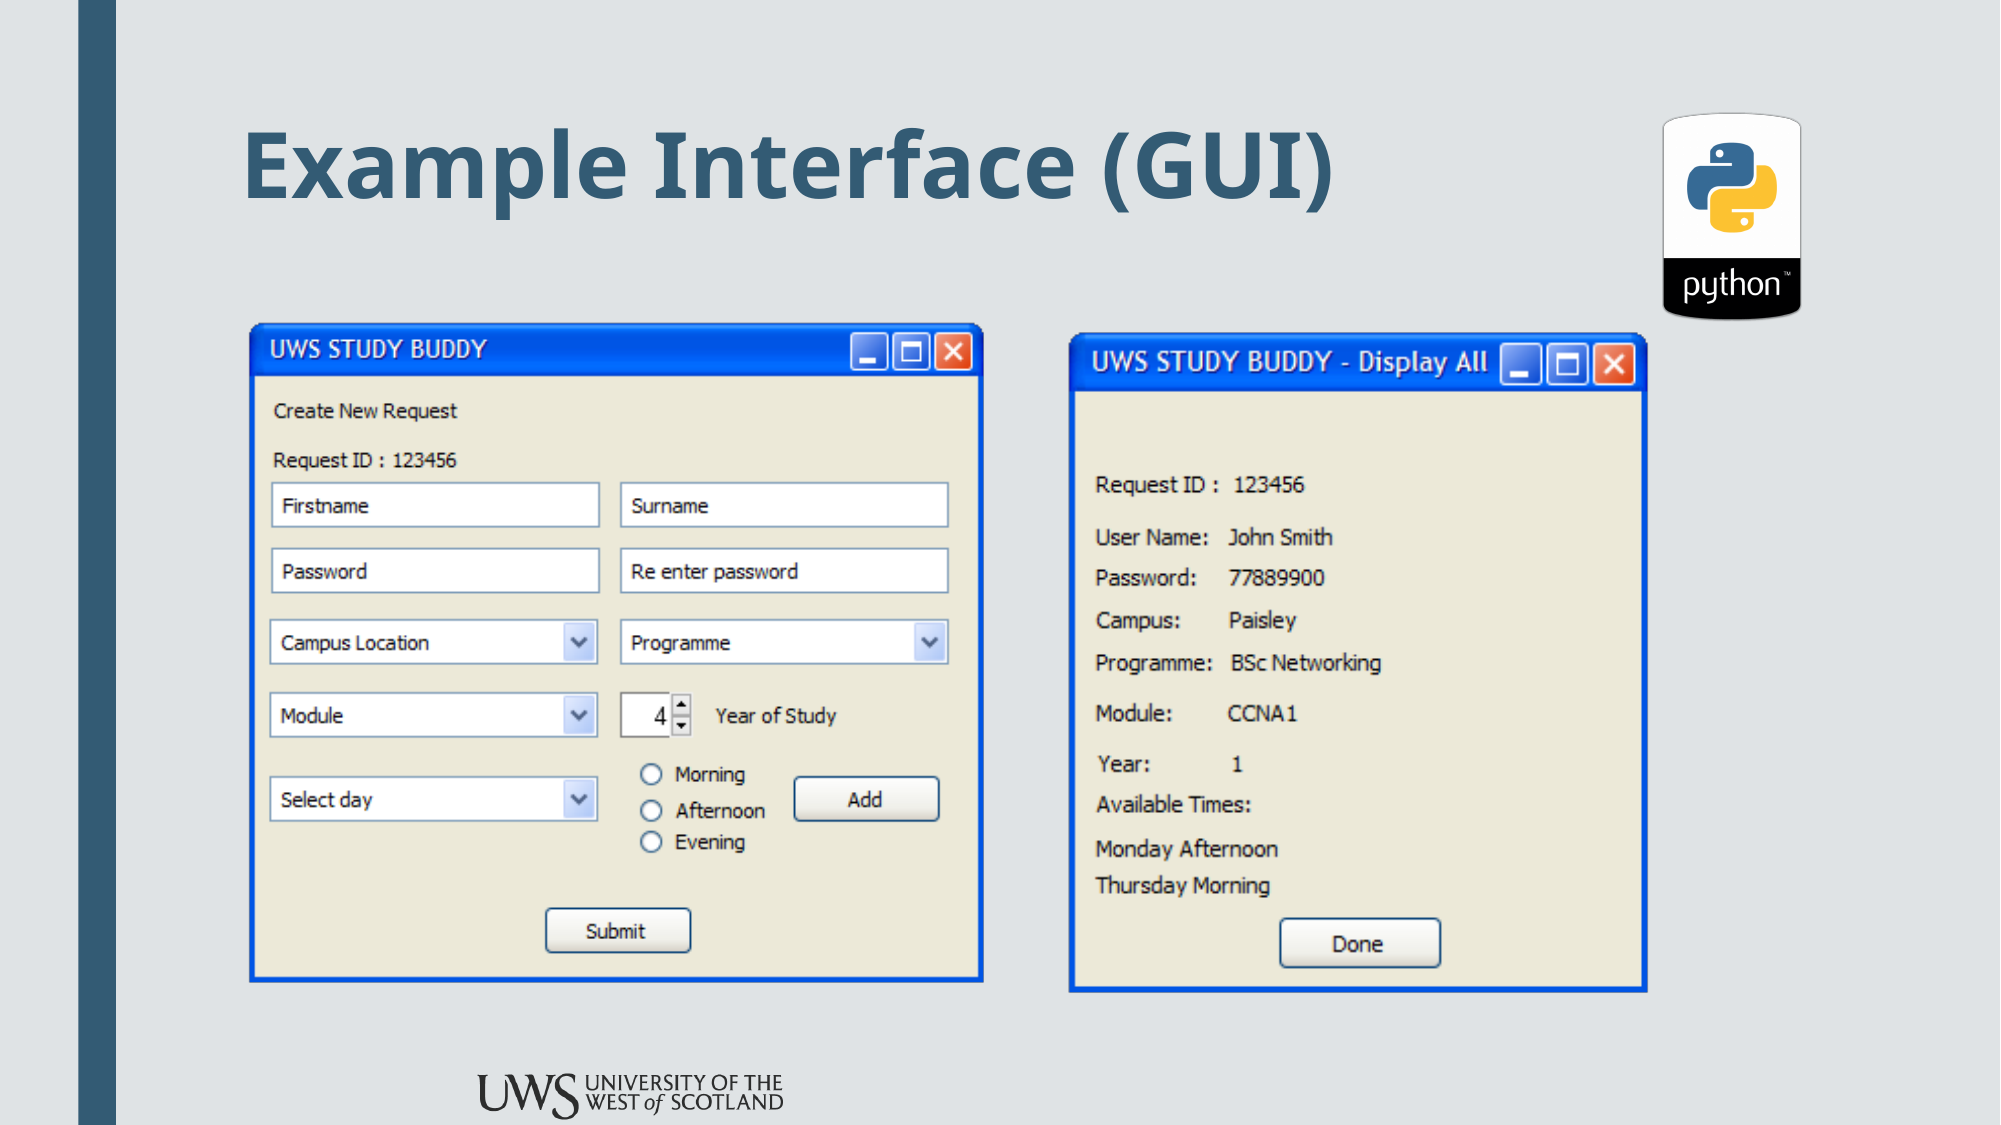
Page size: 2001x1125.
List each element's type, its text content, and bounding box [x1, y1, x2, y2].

picture [0, 112, 2000, 1125]
title Example Interface (GUI) [225, 112, 1646, 234]
